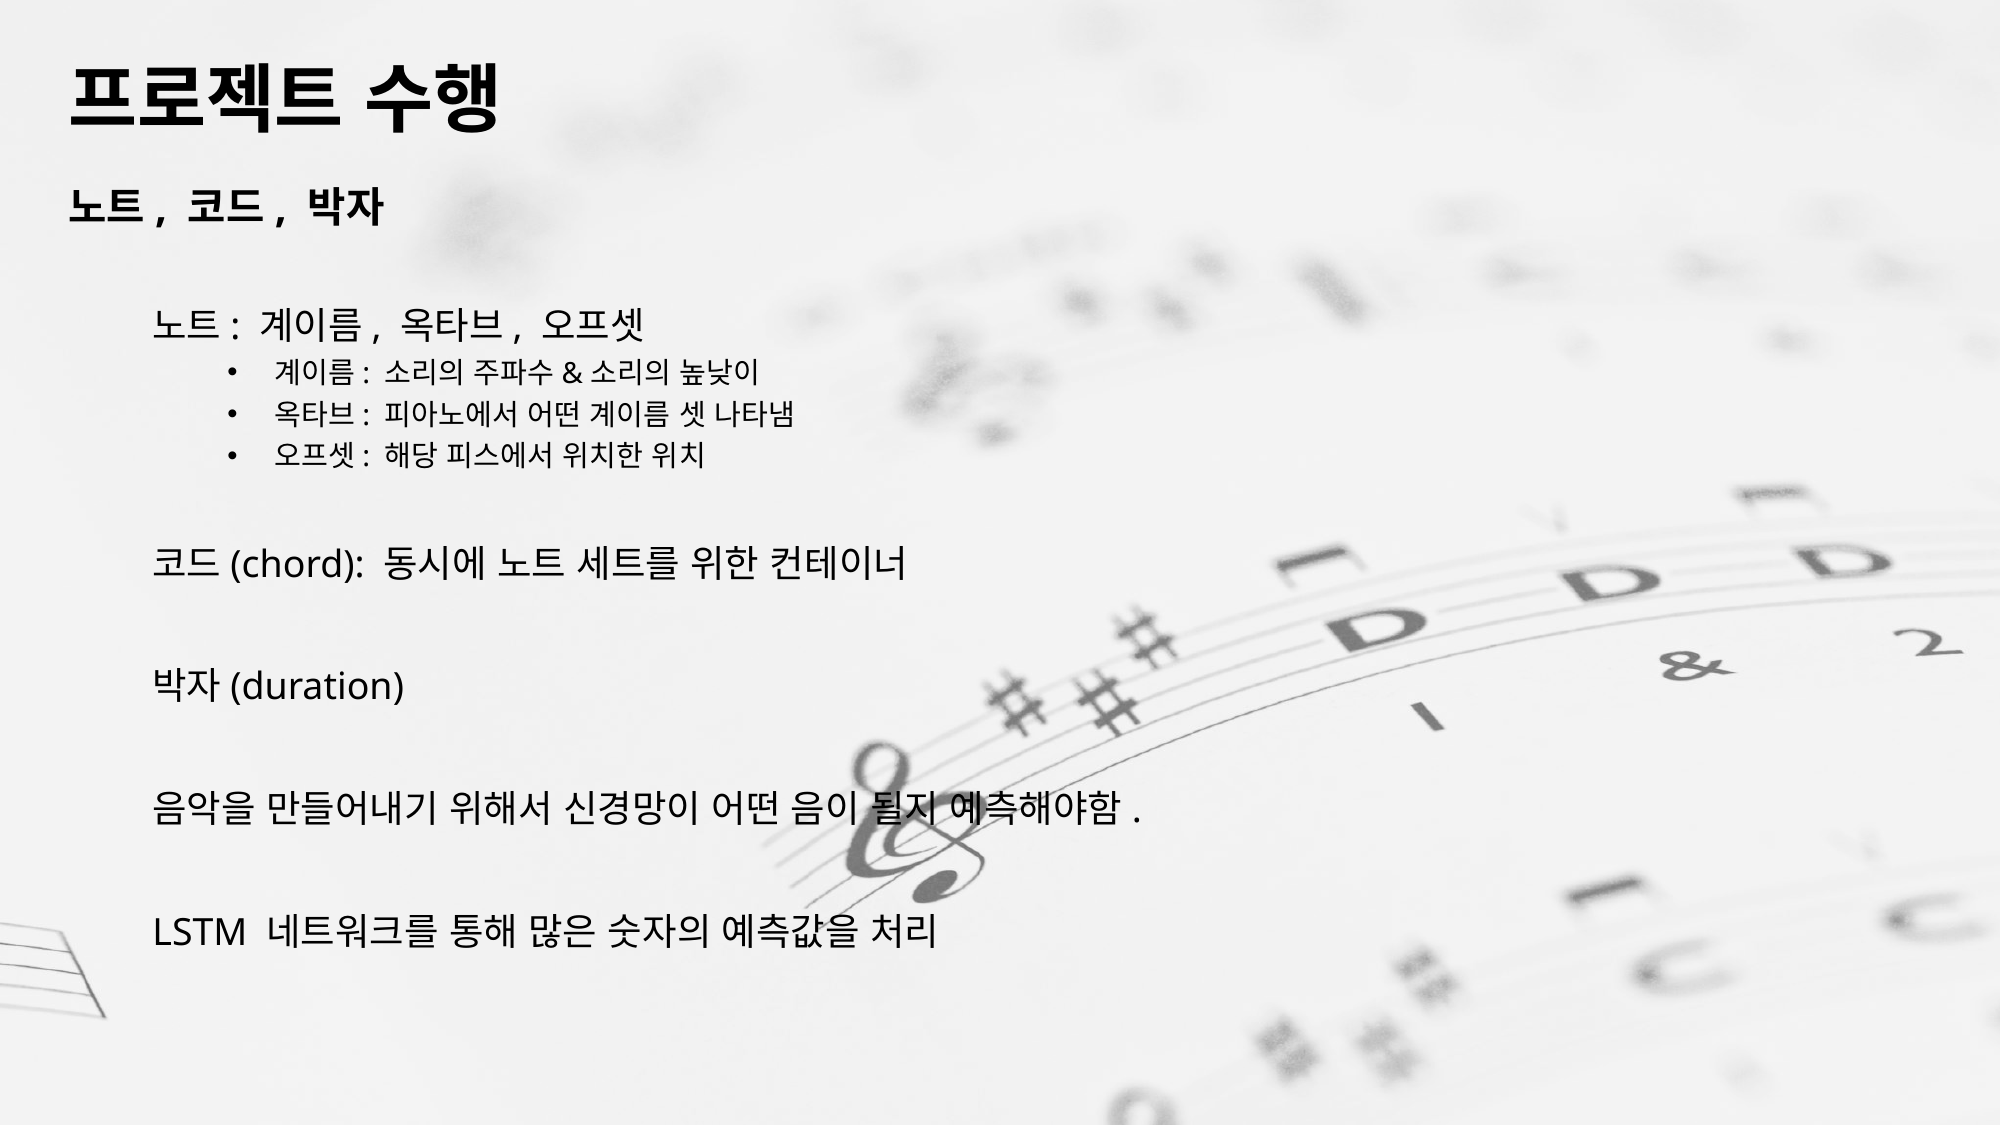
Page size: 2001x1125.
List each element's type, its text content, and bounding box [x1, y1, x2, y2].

text_box 프로젝트 수행 노트, 코드, 박자 [53, 54, 1629, 257]
text_box 노트: 계이름, 옥타브, 오프셋 계이름: 소리의 주파수&소리의 높낮이 옥타브: 피아노에서 어떤 계이름 셋 나타냄 오프셋: 해당 피스에서 위치한 위치 코드(chord): 동시에 노트 세트를 위한 컨테이너 박자(duration) 음악을 만들어내기 위해서 신경망이 어떤 음이 될지 예측해야함. LSTM 네트워크를 통해 많은 숫자의 예측값을 처리 [137, 299, 1863, 1014]
